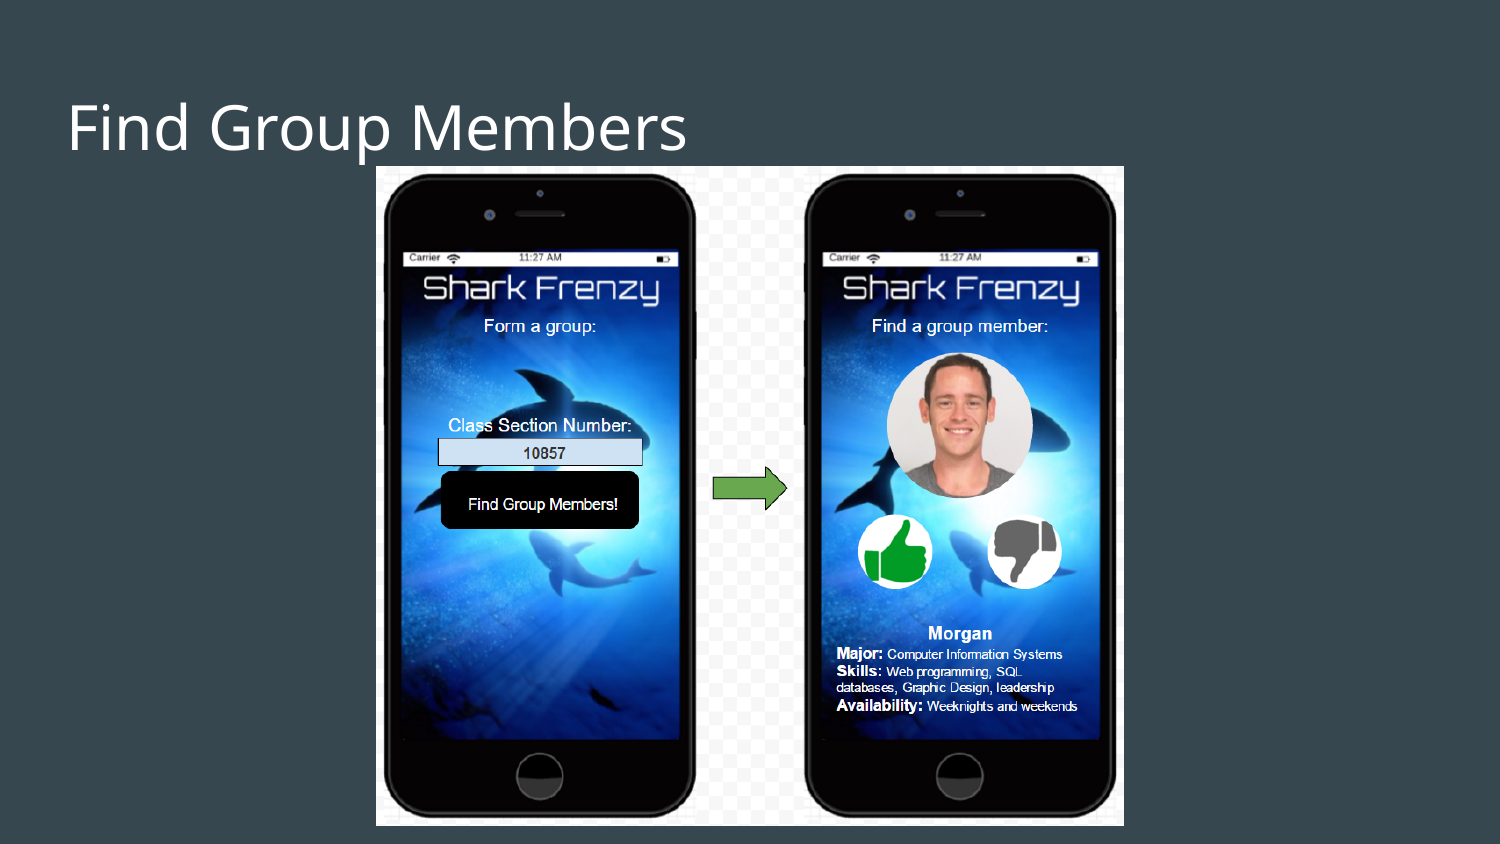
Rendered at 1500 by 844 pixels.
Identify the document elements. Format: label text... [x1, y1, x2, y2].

title Find Group Members [51, 72, 1449, 167]
picture [376, 166, 1124, 827]
